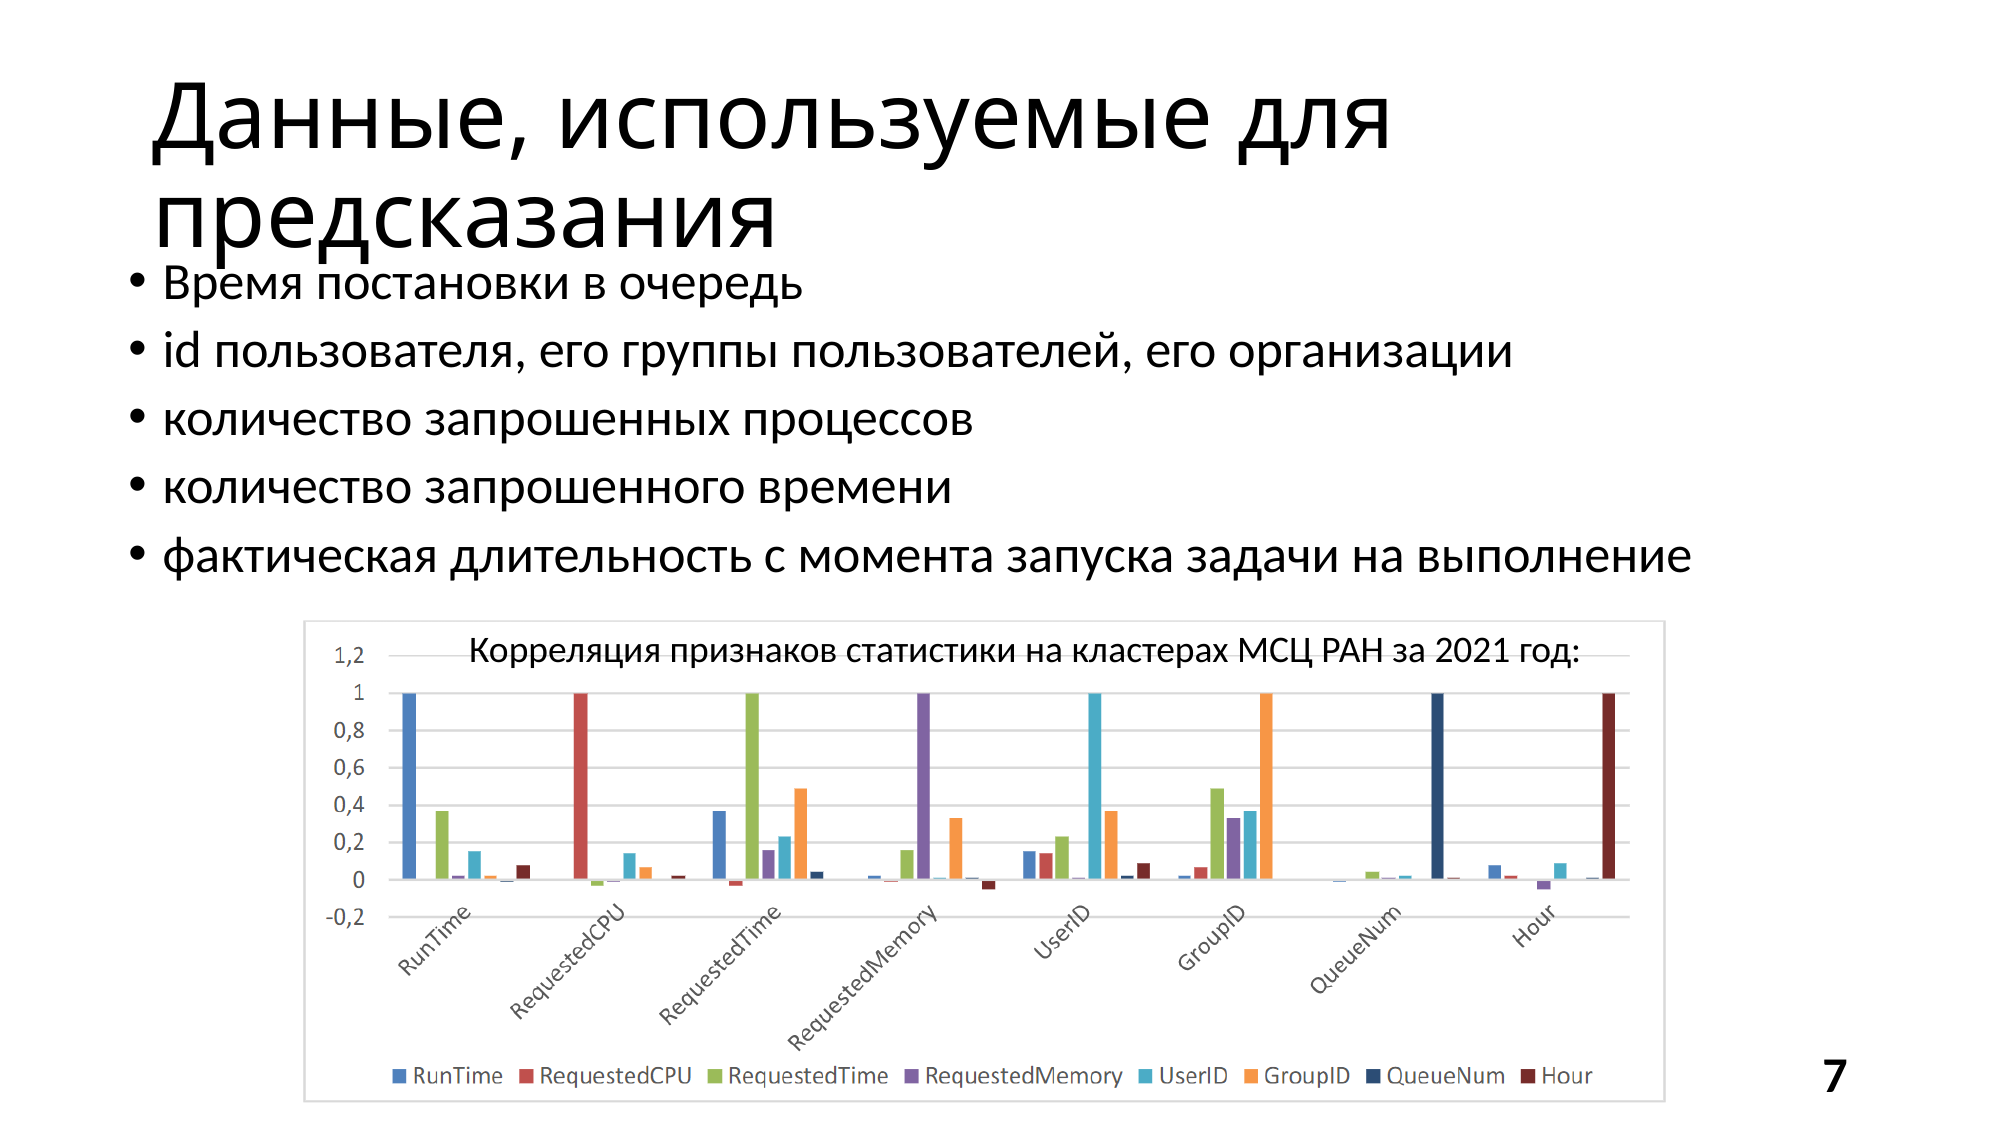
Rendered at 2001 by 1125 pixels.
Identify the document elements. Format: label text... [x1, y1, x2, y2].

picture [302, 617, 1670, 1103]
title Данные, используемые для предсказания [137, 59, 1863, 246]
slide_number 7 [1670, 1042, 1863, 1103]
list Время постановки в очередь id пользователя, его группы пользователей, его организации количество запрошенных процессов количество запрошенного времени фактическая длительность с момента запуска задачи на выполнение [113, 246, 1939, 600]
